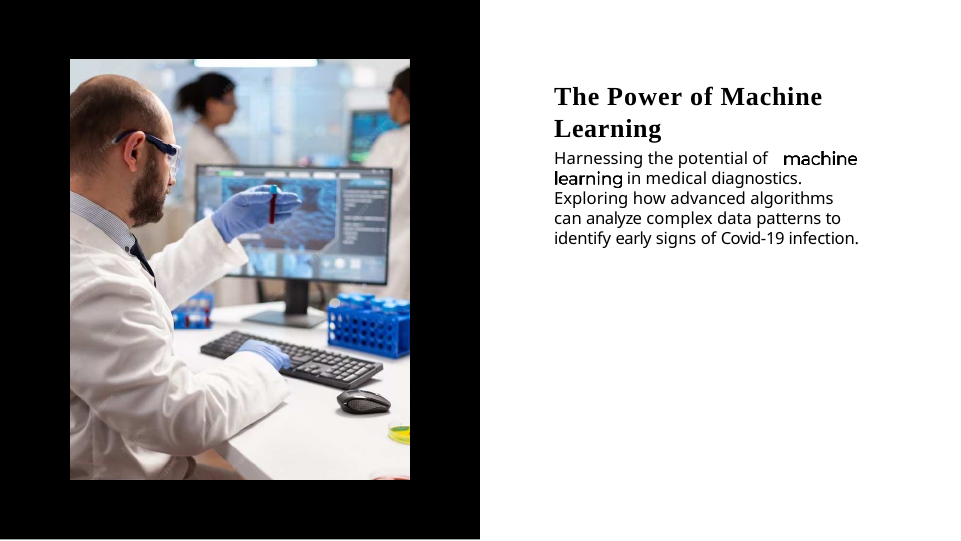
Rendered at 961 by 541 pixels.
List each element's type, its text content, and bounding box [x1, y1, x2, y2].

picture [555, 171, 622, 188]
title The Power of Machine Learning [552, 77, 828, 145]
text_box Harnessing the potential of in medical diagnostics. Exploring how advanced algorithms can analyze complex data patterns to identify early signs of Covid-19 infection. [552, 145, 865, 248]
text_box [0, 0, 481, 540]
picture [784, 151, 857, 165]
